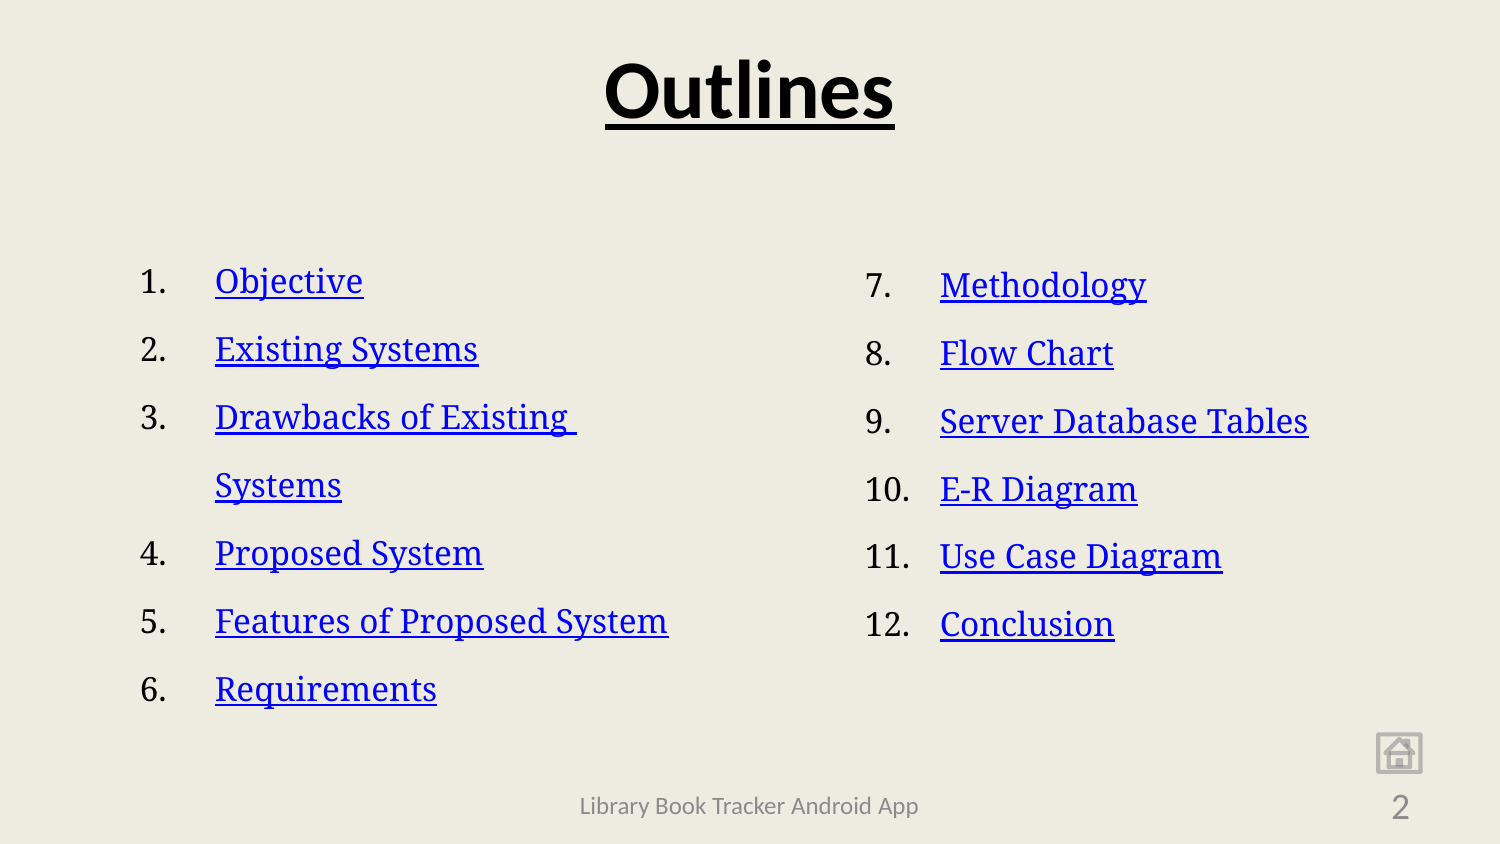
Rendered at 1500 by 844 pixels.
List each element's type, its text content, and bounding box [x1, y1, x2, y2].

title Outlines [385, 21, 1115, 150]
text_box Objective Existing Systems Drawbacks of Existing Systems Proposed System Features of Proposed System Requirements [124, 230, 713, 721]
text_box Methodology Flow Chart Server Database Tables E-R Diagram Use Case Diagram Conclusion [849, 234, 1400, 657]
slide_number 2 [1074, 782, 1425, 827]
footer Library Book Tracker Android App [512, 782, 988, 827]
text_box [1376, 732, 1423, 774]
